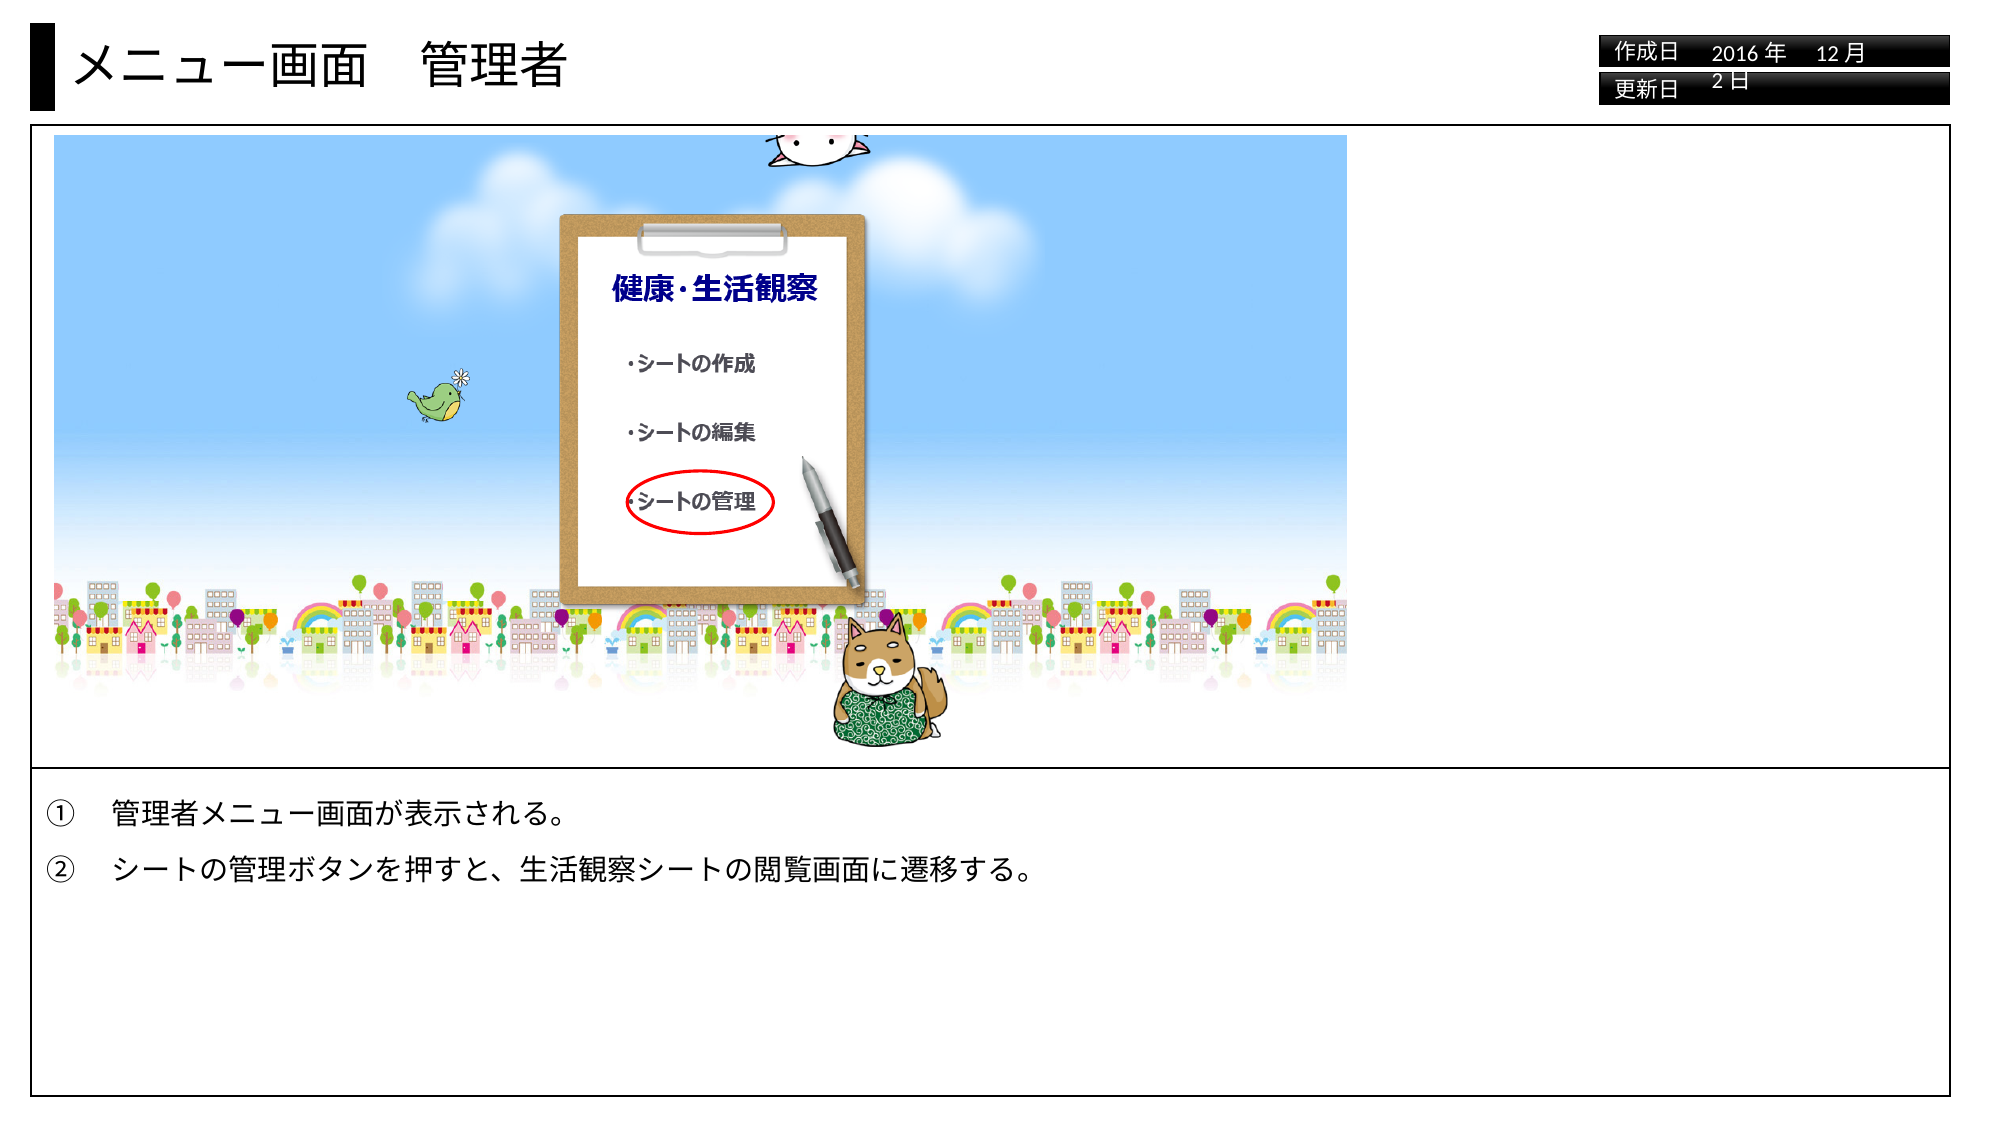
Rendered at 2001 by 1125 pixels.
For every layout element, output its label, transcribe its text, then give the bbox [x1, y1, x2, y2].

list ① 管理者メニュー画面が表示される。 ② シートの管理ボタンを押すと、生活観察シートの閲覧画面に遷移する。 [31, 787, 1950, 935]
text_box 2016年 12月 2日 [1696, 30, 1923, 101]
picture [54, 135, 1347, 759]
title メニュー画面 管理者 [54, 24, 1586, 111]
